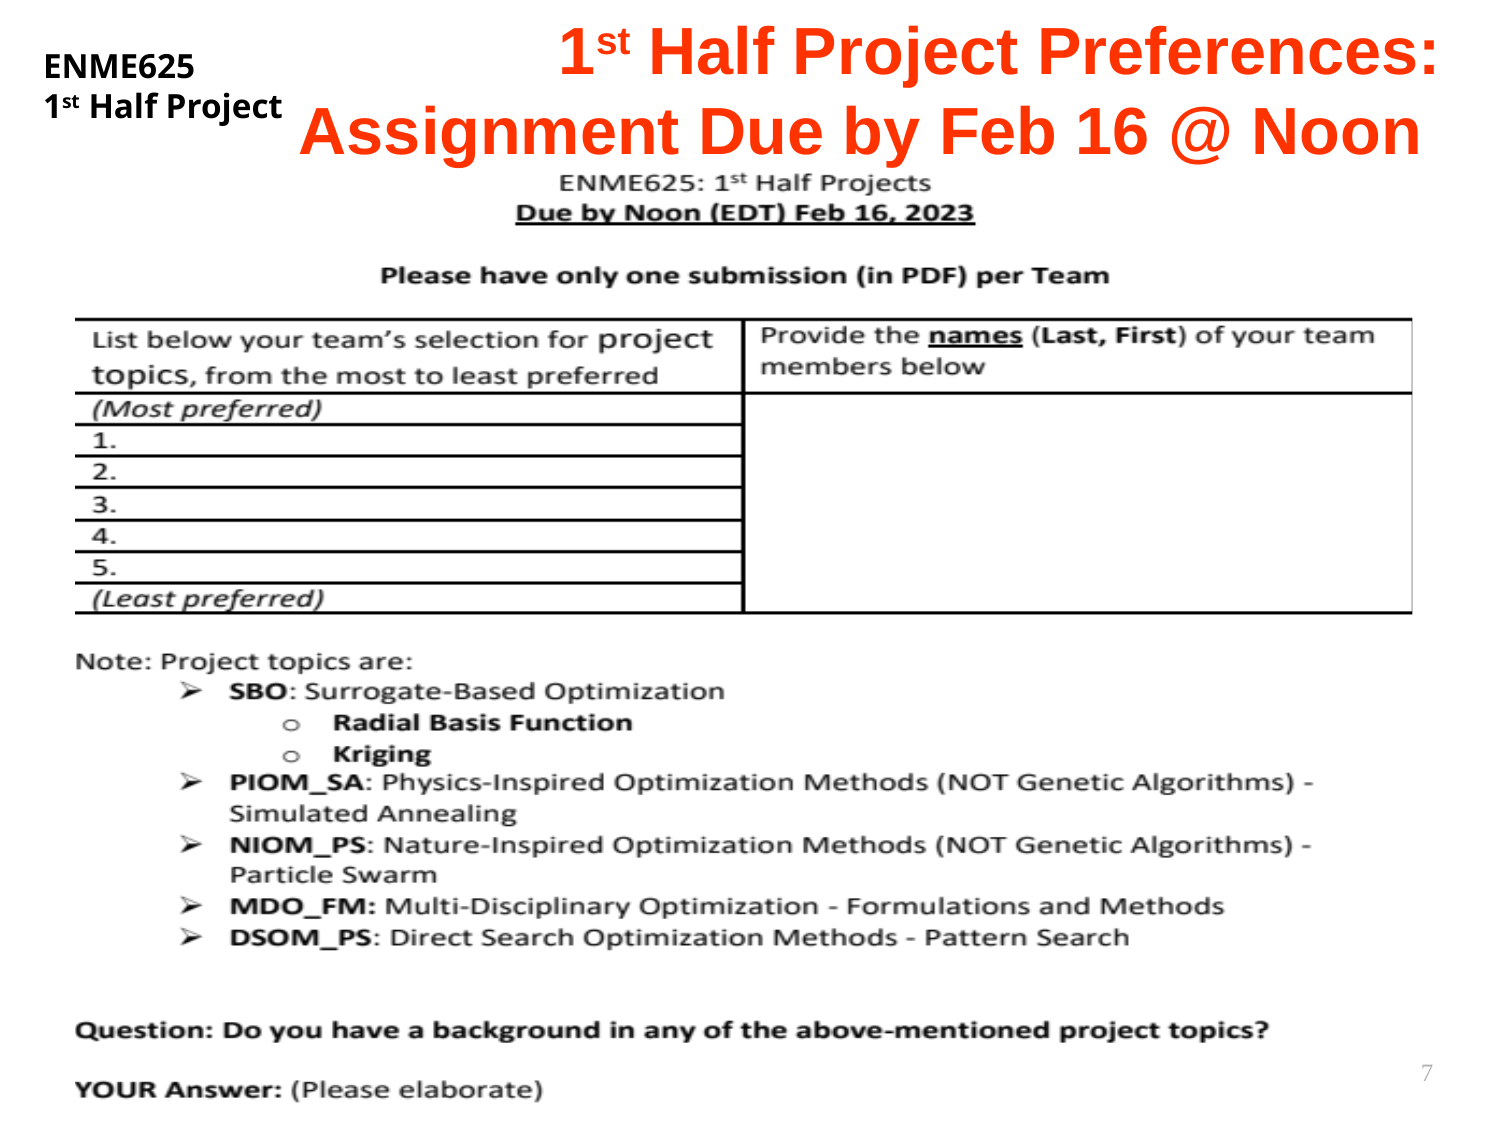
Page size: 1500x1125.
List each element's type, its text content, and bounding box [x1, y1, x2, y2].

title 1st Half Project Preferences: Assignment Due by Feb 16 @ Noon [262, 24, 1476, 151]
slide_number 7 [1416, 1041, 1449, 1101]
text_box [74, 166, 1413, 1125]
